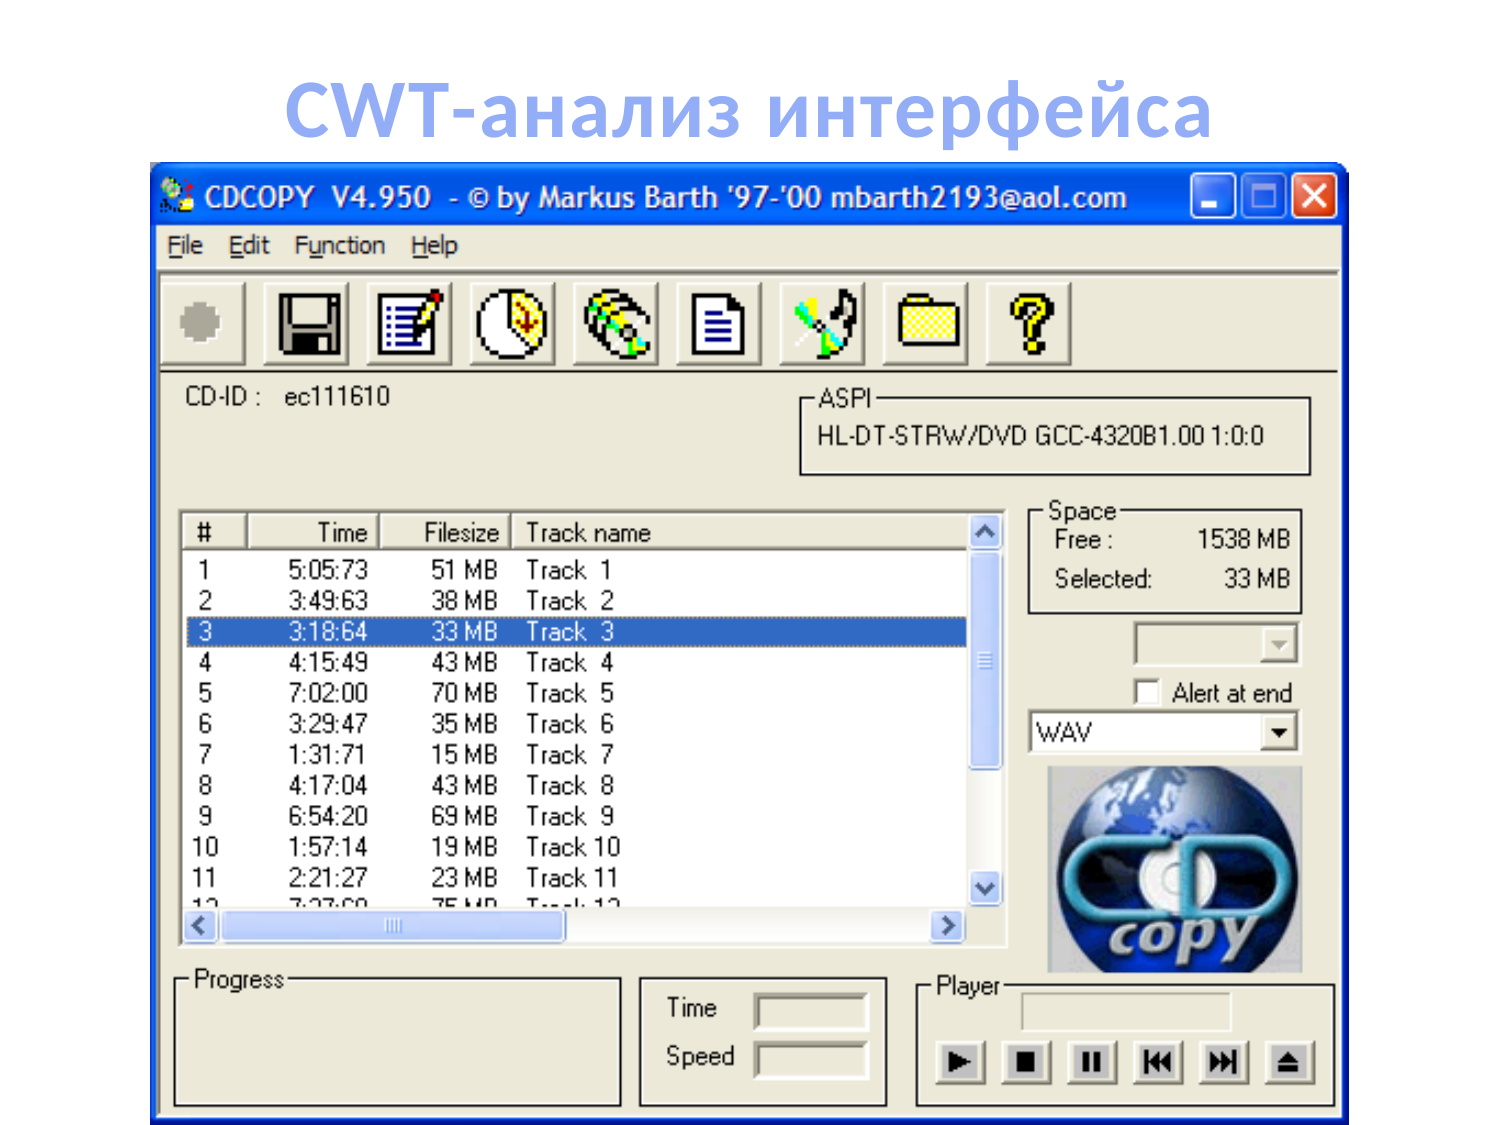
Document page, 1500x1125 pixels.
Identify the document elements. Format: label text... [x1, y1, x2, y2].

picture [149, 162, 1350, 1125]
title CWT-анализ интерфейса [75, 45, 1425, 163]
